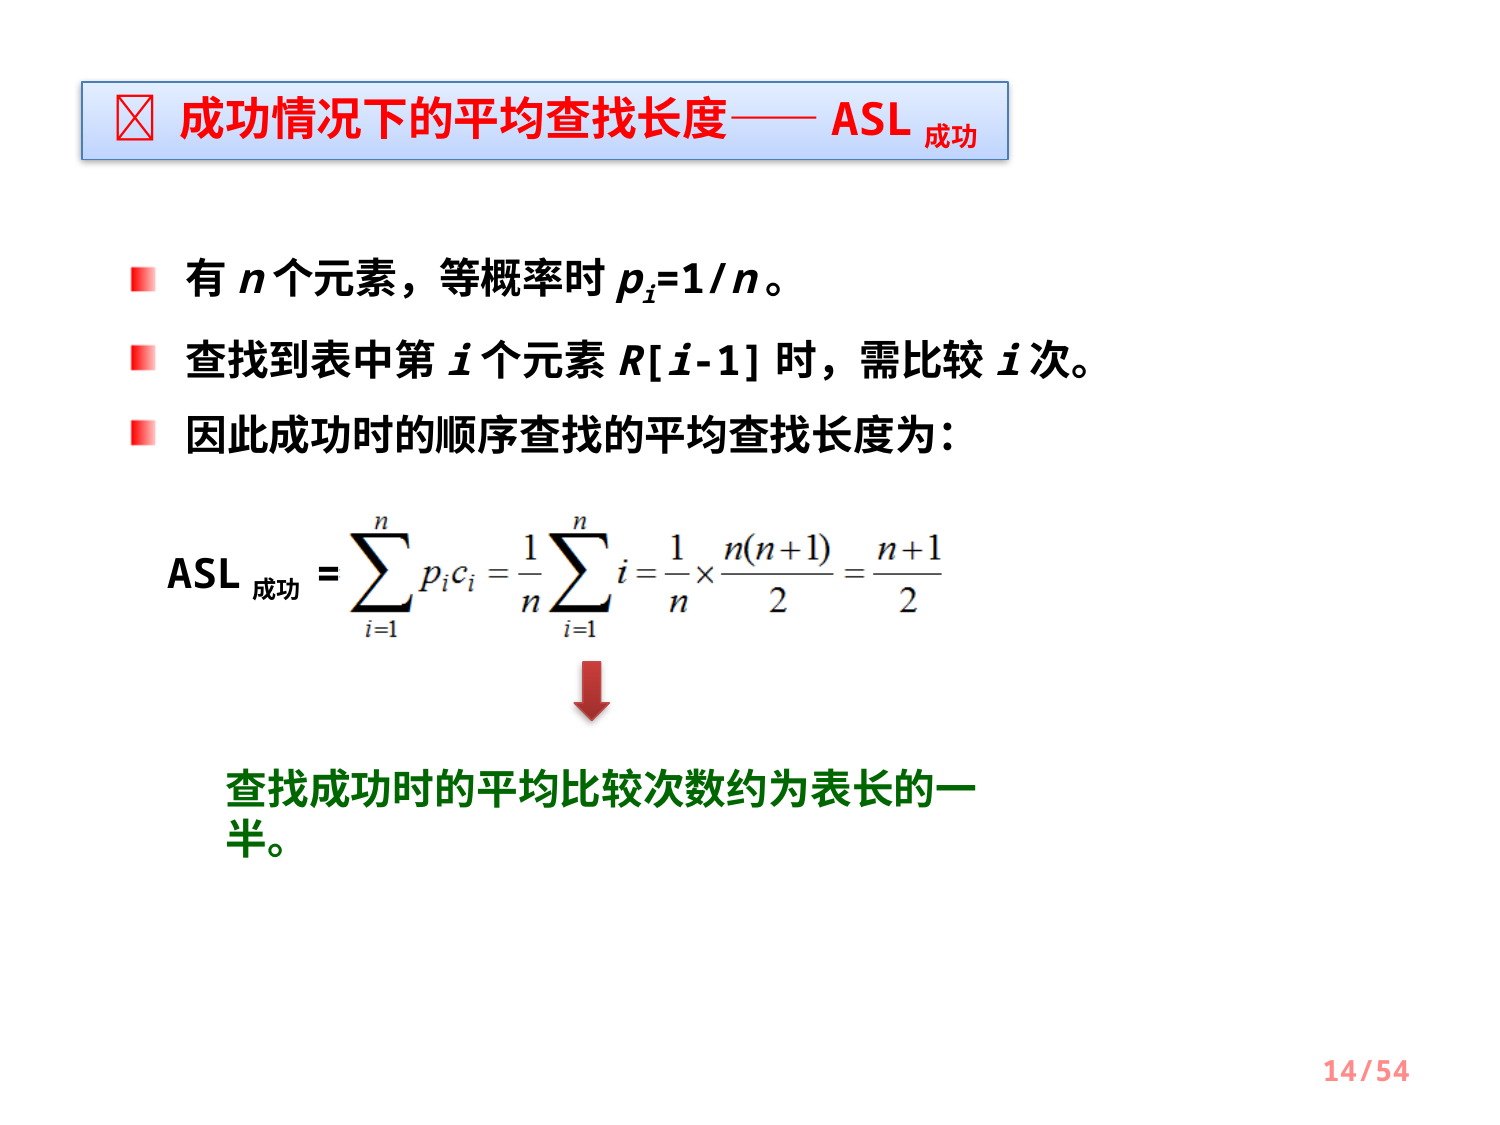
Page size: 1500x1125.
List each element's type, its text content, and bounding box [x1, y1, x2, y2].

slide_number 14/54 [1074, 1042, 1425, 1103]
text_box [152, 503, 962, 651]
picture [129, 418, 159, 449]
text_box 有n个元素，等概率时pi=1/n。 查找到表中第i个元素R[i-1]时，需比较i次。 因此成功时的顺序查找的平均查找长度为： [103, 204, 1162, 478]
picture [129, 343, 159, 374]
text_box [210, 661, 1055, 822]
picture [129, 265, 159, 295]
text_box  成功情况下的平均查找长度——ASL成功 [81, 81, 1009, 160]
